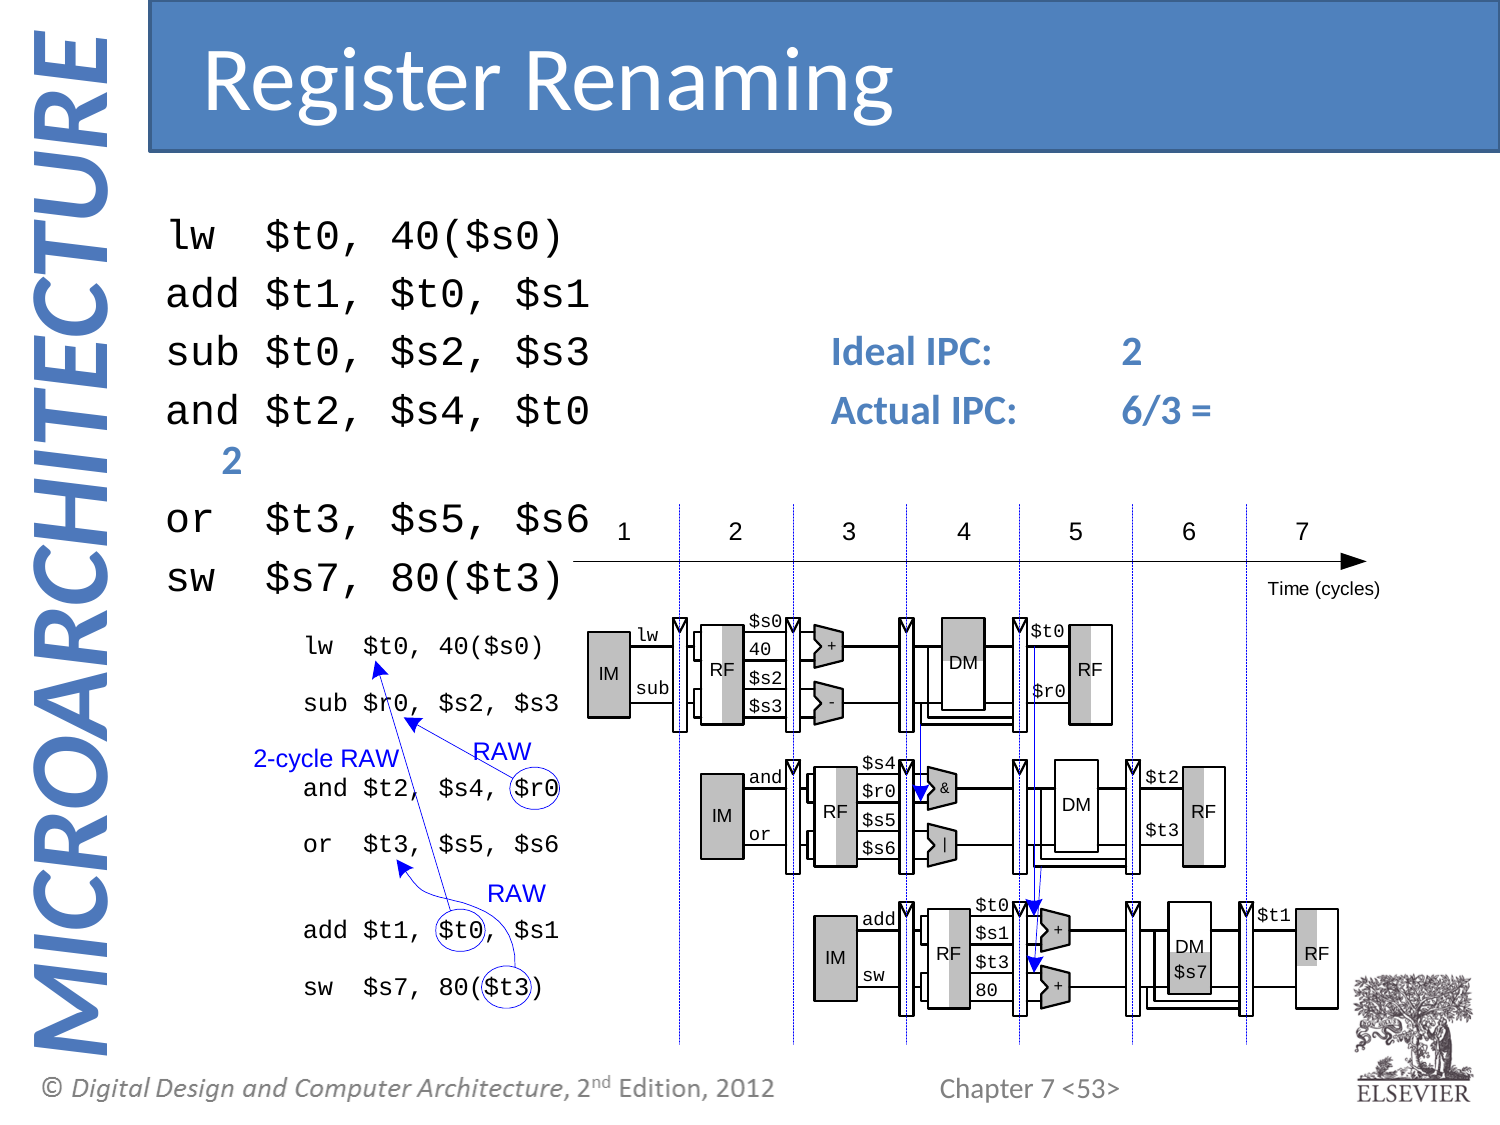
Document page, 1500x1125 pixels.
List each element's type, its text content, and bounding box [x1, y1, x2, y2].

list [237, 499, 1401, 1048]
list lw $t0, 40($s0) add $t1, $t0, $s1 sub $t0, $s2, $s3 Ideal IPC: 2 and $t2, $s4, $t0 Actual IPC: 6/3 = 2 or $t3, $s5, $s6 sw $s7, 80($t3) [150, 200, 1250, 1013]
text_box Register Renaming [187, 11, 1488, 136]
picture [0, 0, 1500, 1125]
